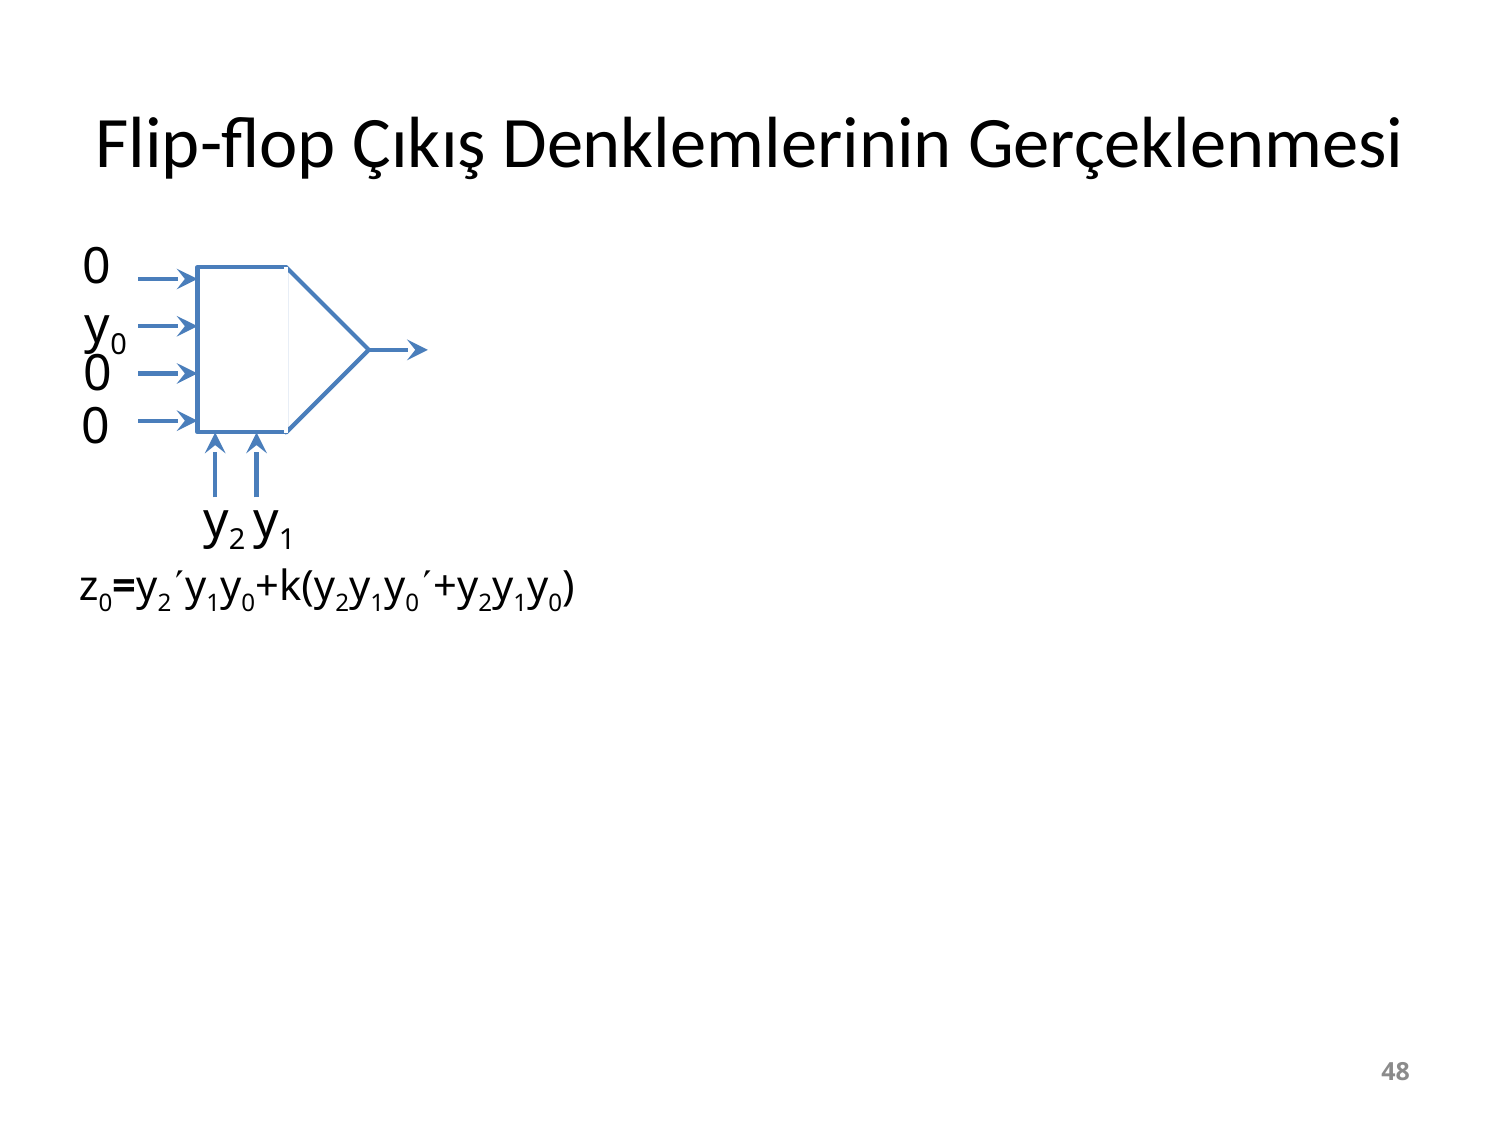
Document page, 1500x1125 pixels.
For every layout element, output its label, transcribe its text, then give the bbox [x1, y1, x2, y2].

text_box z0=y2y1y0+k(y2y1y0+y2y1y0) [64, 551, 590, 624]
text_box 0 [68, 225, 127, 301]
text_box 0 [66, 386, 126, 461]
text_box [185, 507, 311, 556]
text_box 0 [68, 333, 128, 408]
text_box y0 [70, 284, 133, 368]
title Flip-flop Çıkış Denklemlerinin Gerçeklenmesi [75, 45, 1425, 233]
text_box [138, 266, 429, 498]
slide_number 48 [1074, 1042, 1425, 1103]
